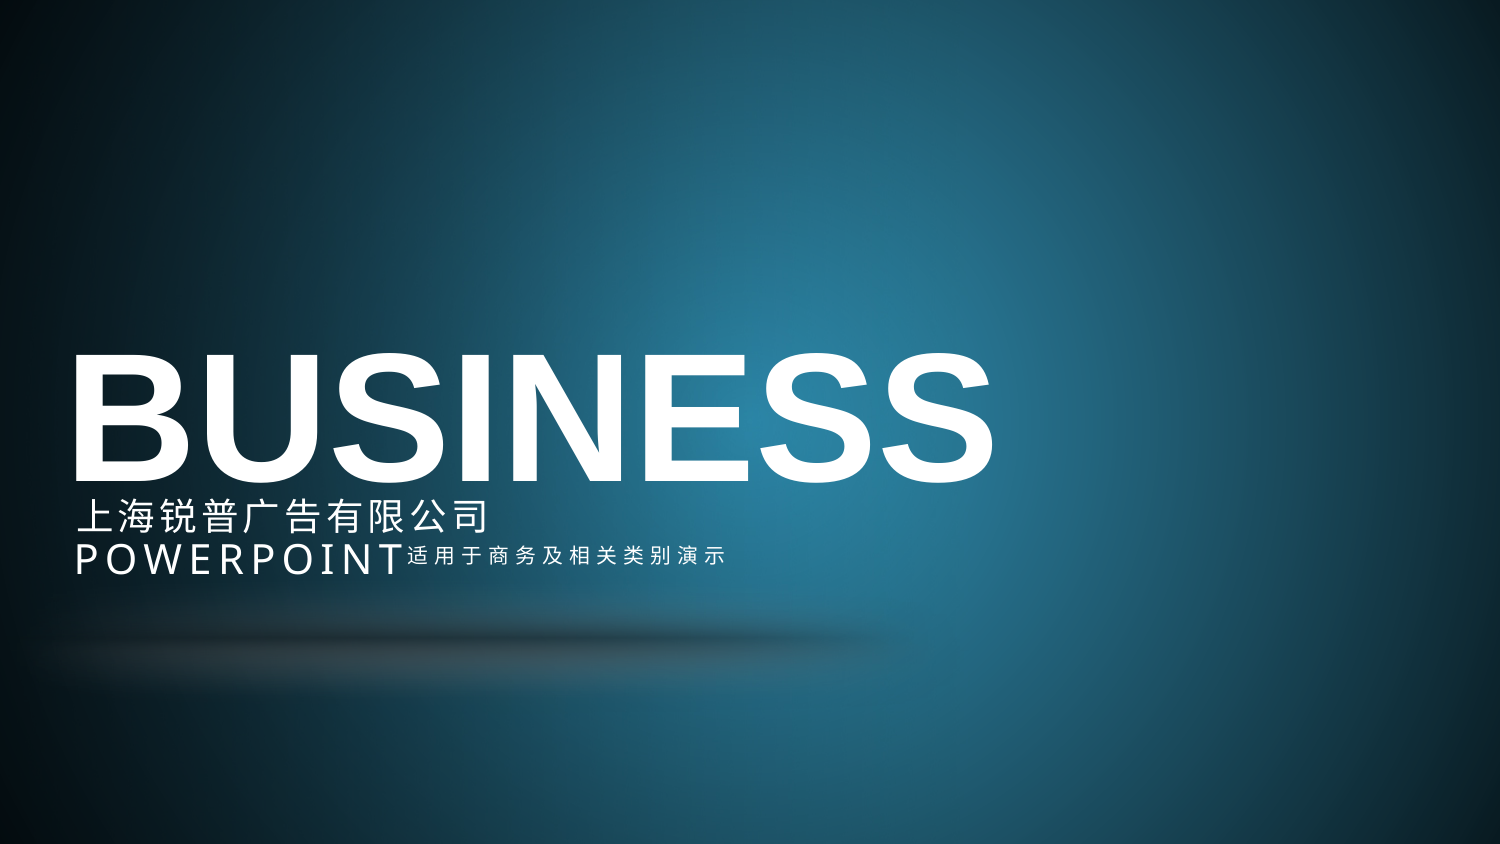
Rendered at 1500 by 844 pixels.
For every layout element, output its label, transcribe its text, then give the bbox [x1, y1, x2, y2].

picture [0, 0, 1500, 844]
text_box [57, 485, 747, 591]
text_box BUSINESS [49, 291, 1016, 526]
